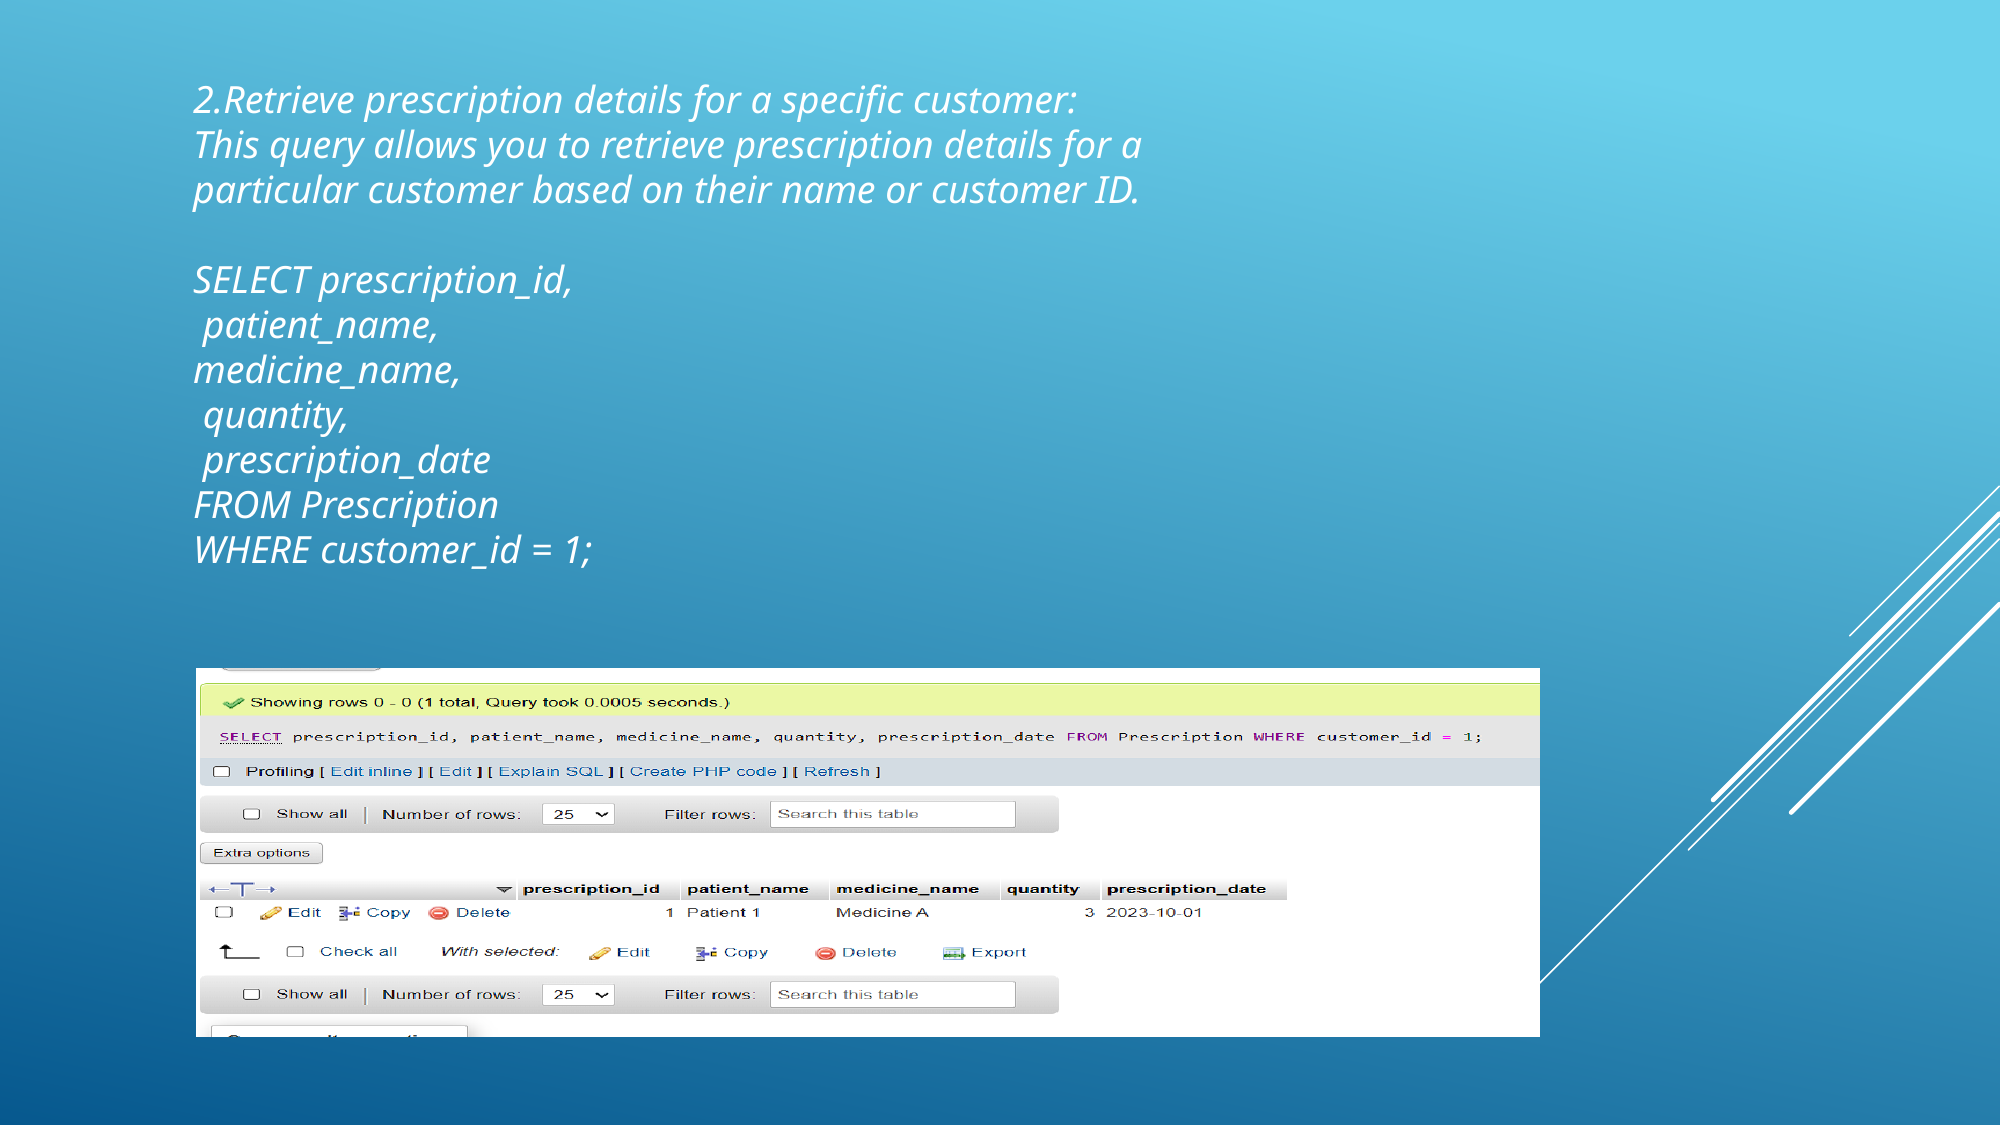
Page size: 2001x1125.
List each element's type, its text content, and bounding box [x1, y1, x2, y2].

text_box 2.Retrieve prescription details for a specific customer: This query allows you to retrieve prescription details for a particular customer based on their name or customer ID. SELECT prescription_id, patient_name, medicine_name, quantity, prescription_date FROM Prescription WHERE customer_id = 1; [178, 68, 1179, 579]
picture [196, 668, 1540, 1037]
